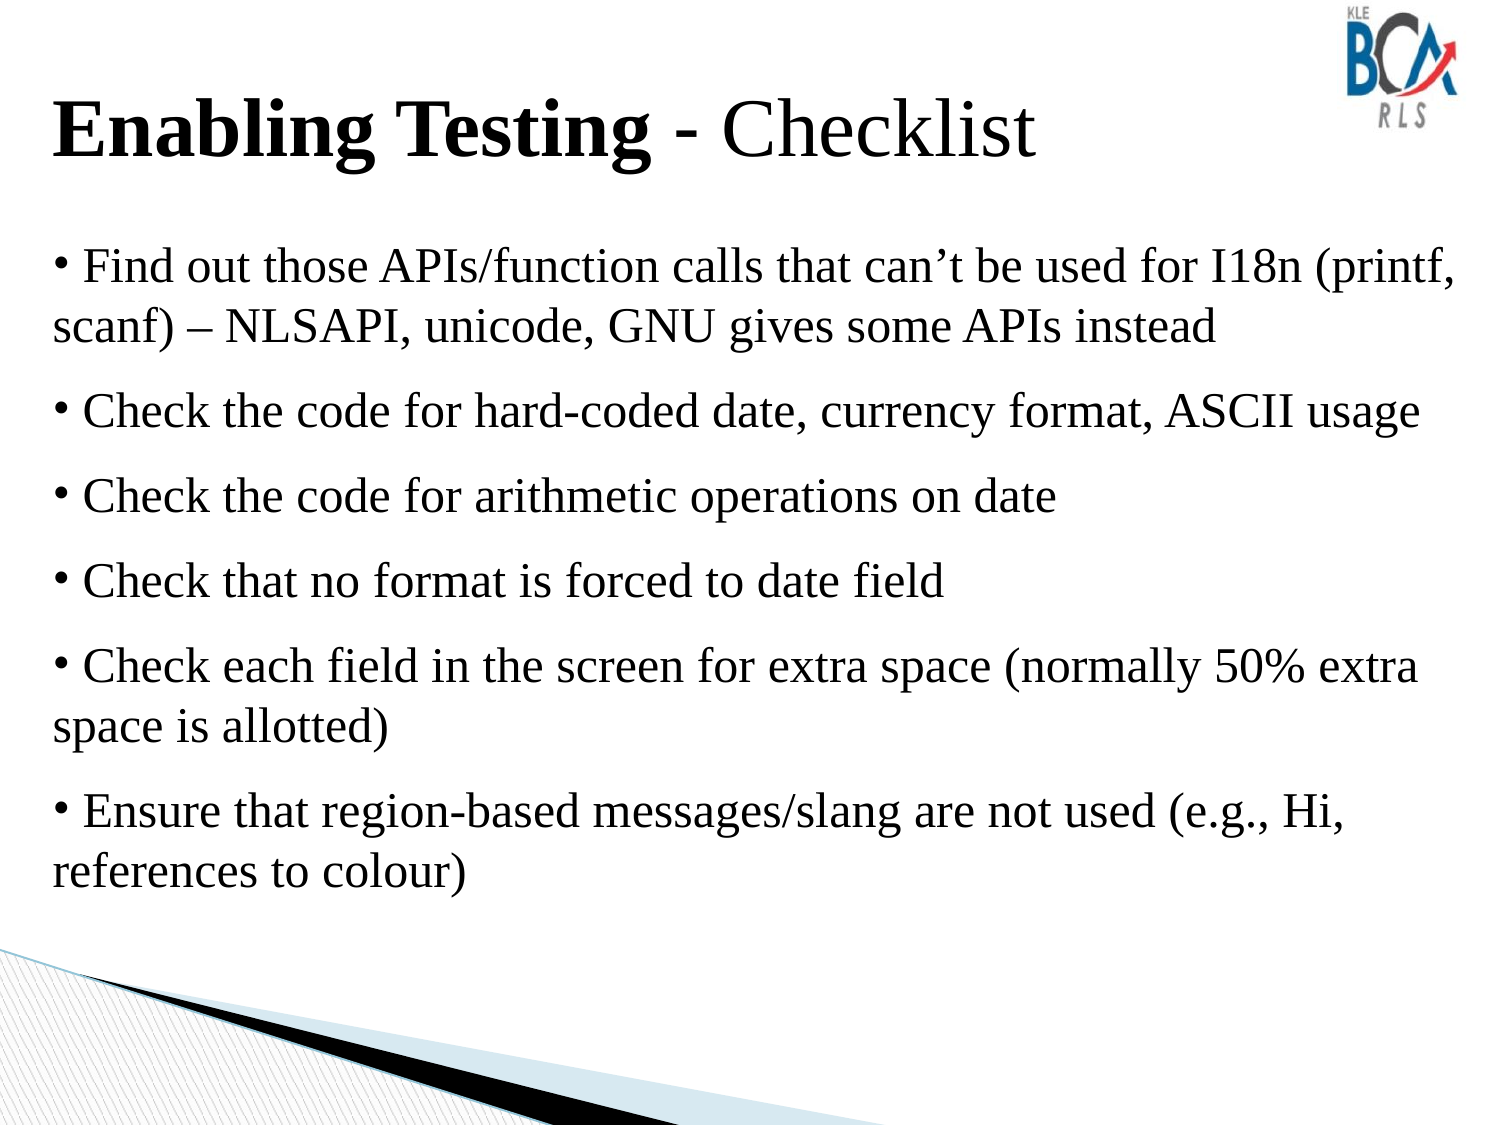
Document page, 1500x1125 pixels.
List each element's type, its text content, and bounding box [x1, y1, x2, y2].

text_box Enabling Testing - Checklist [37, 65, 1213, 181]
picture [1337, 0, 1468, 138]
text_box Find out those APIs/function calls that can’t be used for I18n (printf, scanf) – NLSAPI, unicode, GNU gives some APIs instead Check the code for hard-coded date, currency format, ASCII usage Check the code for arithmetic operations on date Check that no format is forced to date field Check each field in the screen for extra space (normally 50% extra space is allotted) Ensure that region-based messages/slang are not used (e.g., Hi, references to colour) [37, 224, 1500, 905]
